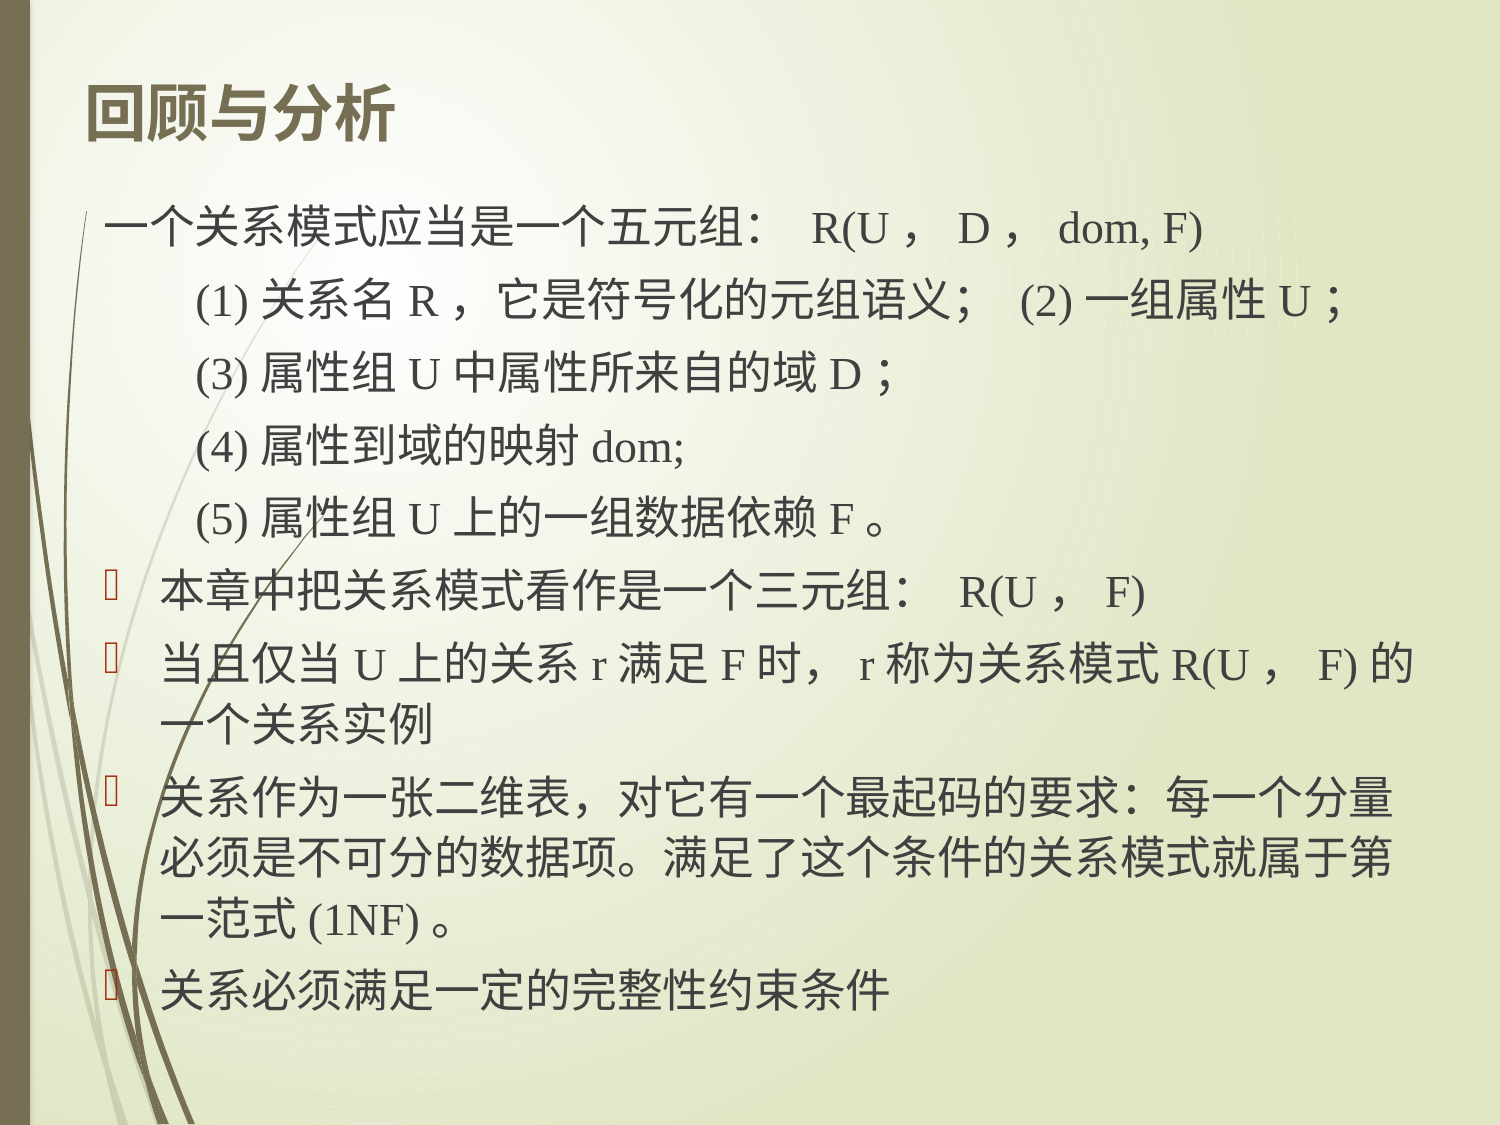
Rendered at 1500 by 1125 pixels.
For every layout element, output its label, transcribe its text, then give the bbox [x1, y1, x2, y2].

text_box 一个关系模式应当是一个五元组： R(U，D，dom, F) (1)关系名R，它是符号化的元组语义； (2)一组属性U； (3)属性组U中属性所来自的域D； (4)属性到域的映射dom; (5)属性组U上的一组数据依赖F。 本章中把关系模式看作是一个三元组： R(U，F) 当且仅当U上的关系r满足F时，r称为关系模式R(U，F)的一个关系实例 关系作为一张二维表，对它有一个最起码的要求：每一个分量必须是不可分的数据项。满足了这个条件的关系模式就属于第一范式(1NF)。 关系必须满足一定的完整性约束条件 [88, 184, 1439, 1125]
subtitle 回顾与分析 [76, 66, 1424, 202]
